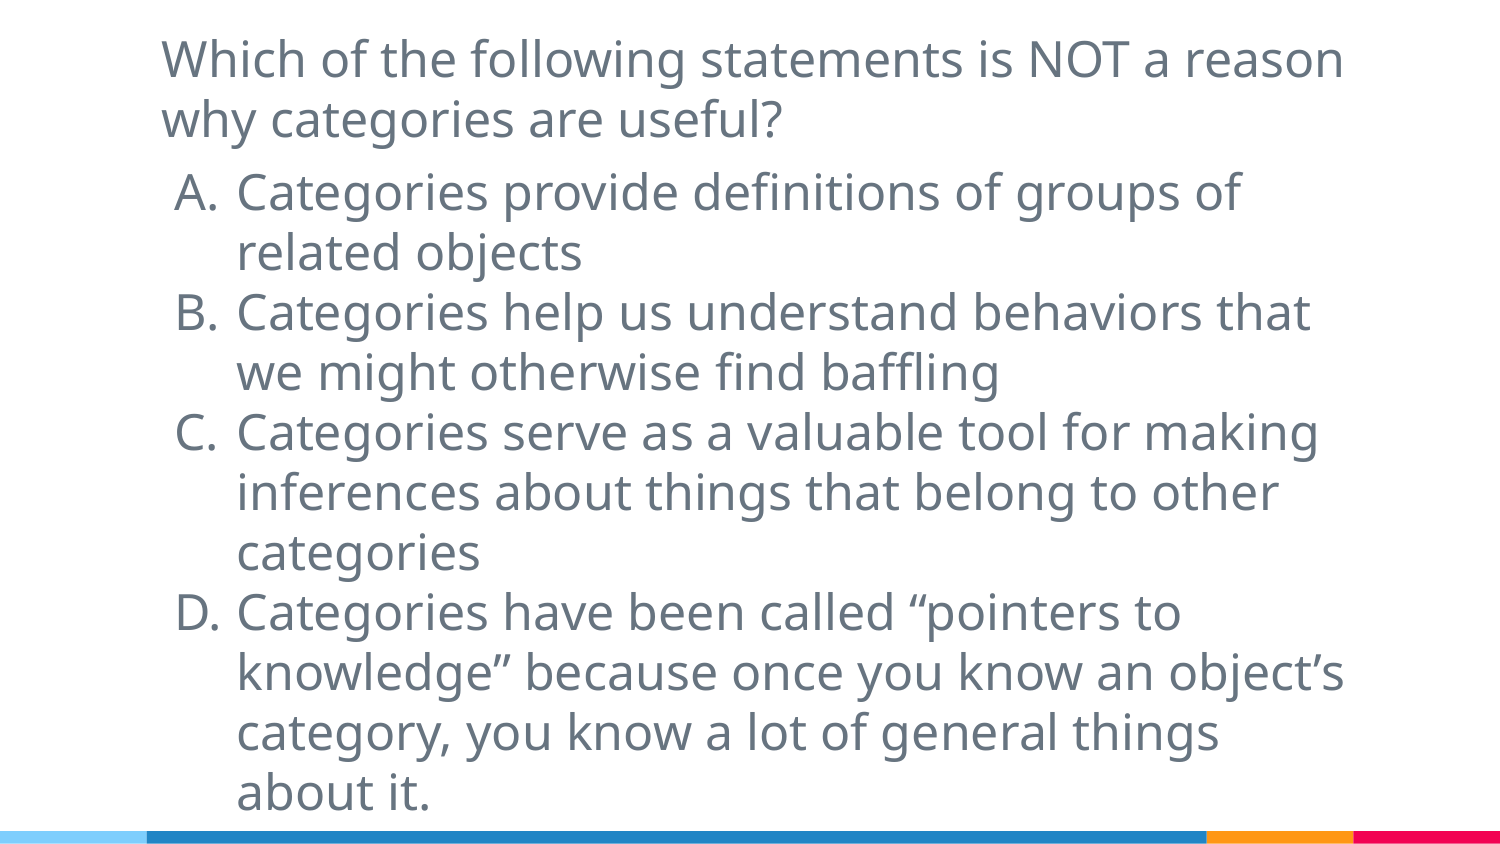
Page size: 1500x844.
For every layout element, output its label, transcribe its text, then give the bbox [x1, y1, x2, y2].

list Which of the following statements is NOT a reason why categories are useful? Categories provide definitions of groups of related objects Categories help us understand behaviors that we might otherwise find baffling Categories serve as a valuable tool for making inferences about things that belong to other categories Categories have been called “pointers to knowledge” because once you know an object’s category, you know a lot of general things about it. [146, 12, 1366, 596]
